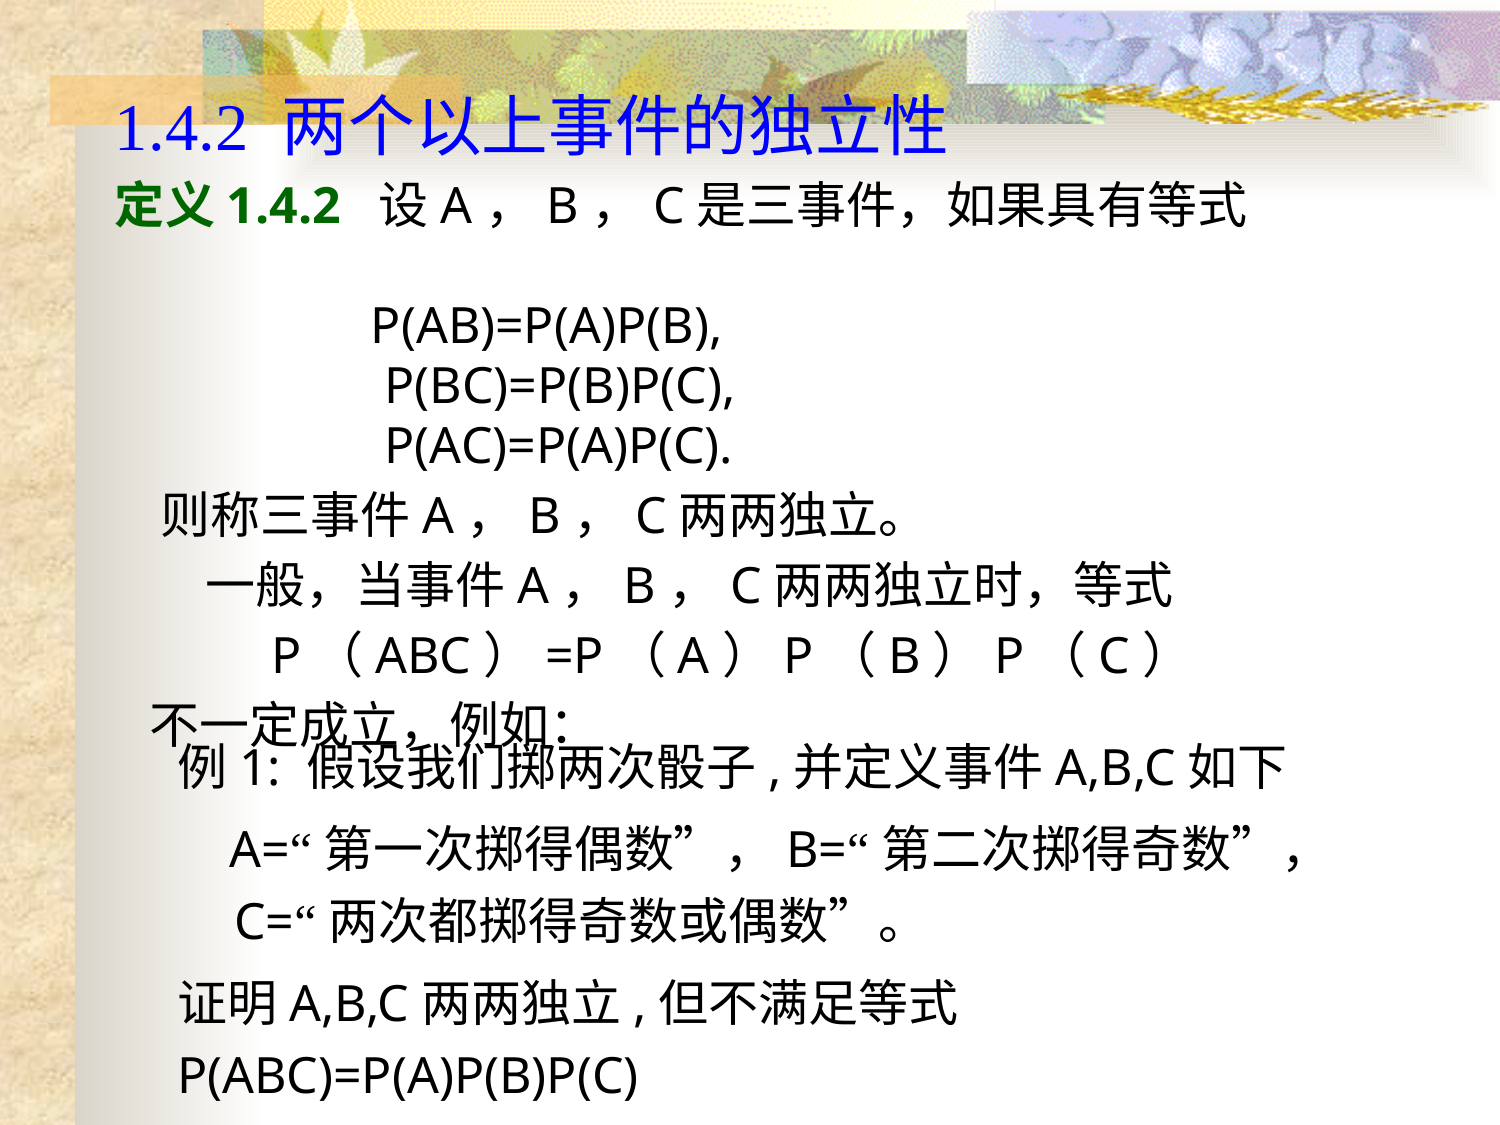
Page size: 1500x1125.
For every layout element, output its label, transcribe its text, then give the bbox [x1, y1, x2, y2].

text_box 例1: 假设我们掷两次骰子,并定义事件A,B,C如下 A=“第一次掷得偶数”，B=“第二次掷得奇数”， C=“两次都掷得奇数或偶数”。 证明A,B,C两两独立,但不满足等式P(ABC)=P(A)P(B)P(C) [162, 716, 1400, 1112]
picture [0, 0, 1500, 1125]
list 1.4.2 两个以上事件的独立性 定义1.4.2 设A，B，C是三事件，如果具有等式 P(AB)=P(A)P(B), P(BC)=P(B)P(C), P(AC)=P(A)P(C). 则称三事件A，B，C两两独立。 一般，当事件A，B，C两两独立时，等式 P（ABC）=P（A）P（B）P（C） 不一定成立，例如： [99, 76, 1463, 652]
